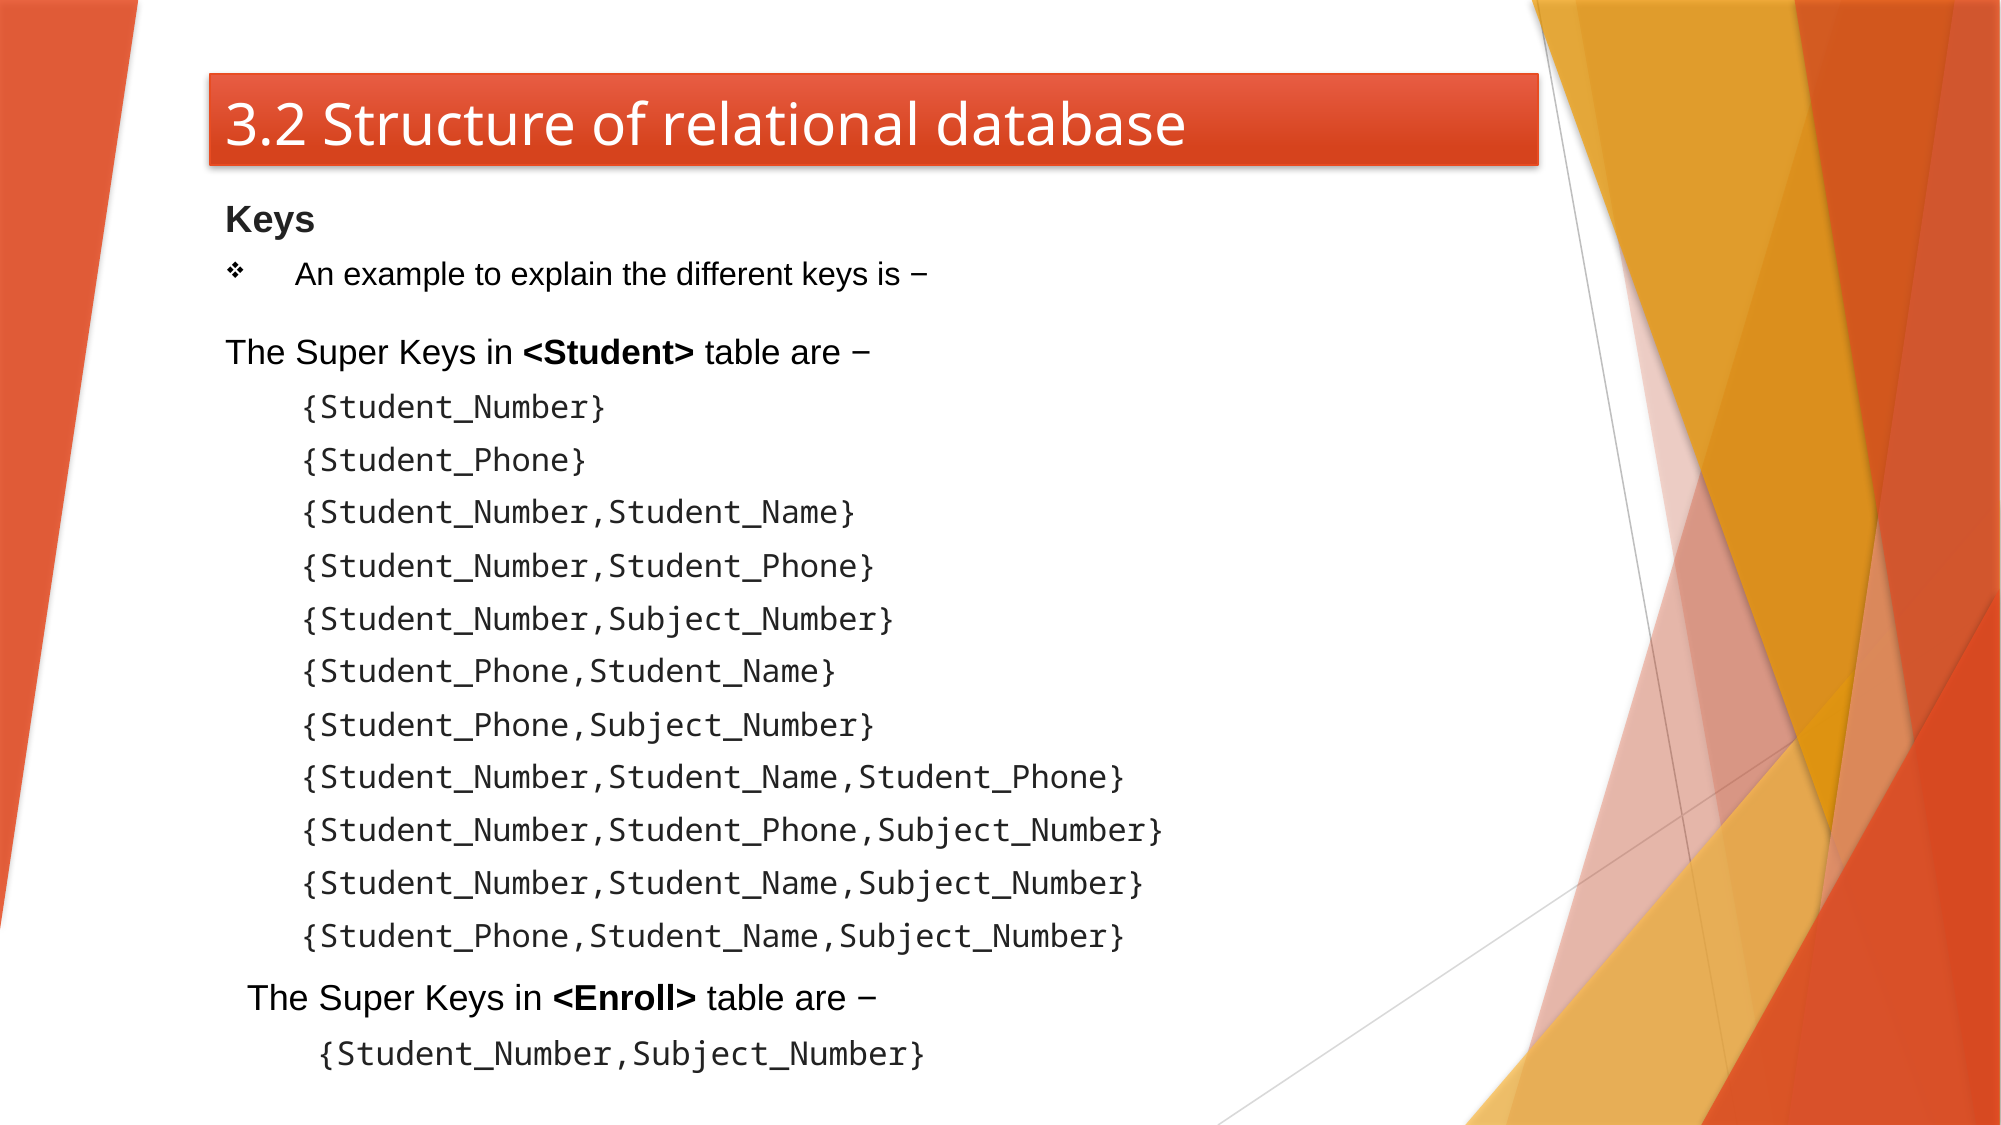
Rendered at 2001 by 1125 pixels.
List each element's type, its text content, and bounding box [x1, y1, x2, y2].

text_box The Super Keys in <Student> table are − {Student_Number} {Student_Phone} {Student_Number,Student_Name} {Student_Number,Student_Phone} {Student_Number,Subject_Number} {Student_Phone,Student_Name} {Student_Phone,Subject_Number} {Student_Number,Student_Name,Student_Phone} {Student_Number,Student_Phone,Subject_Number} {Student_Number,Student_Name,Subject_Number} {Student_Phone,Student_Name,Subject_Number} [210, 322, 1538, 968]
text_box The Super Keys in <Enroll> table are − {Student_Number,Subject_Number} [231, 967, 1560, 1081]
title 3.2 Structure of relational database [209, 73, 1539, 166]
subtitle Keys An example to explain the different keys is − [210, 186, 1538, 300]
